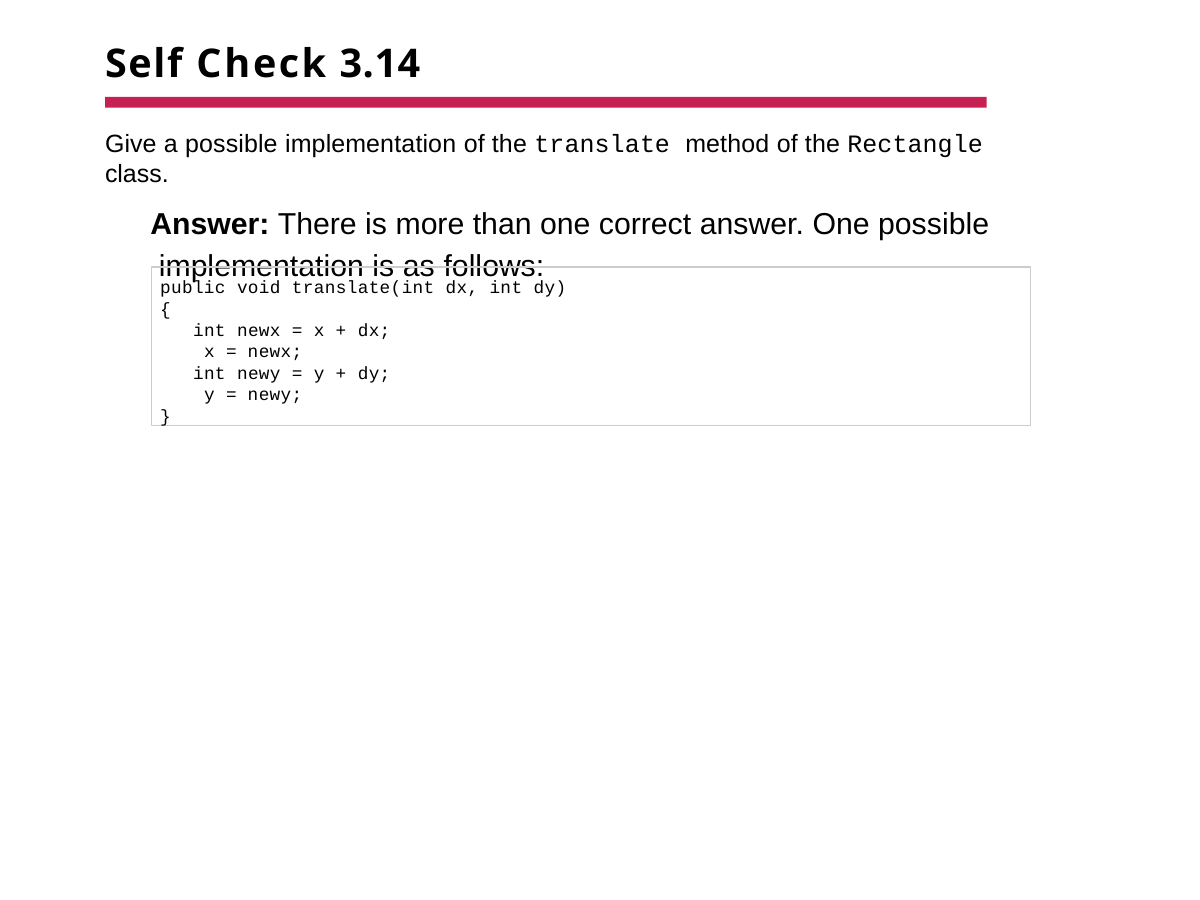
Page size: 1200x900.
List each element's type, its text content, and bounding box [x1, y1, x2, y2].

title Self Check 3.14 [102, 37, 1097, 188]
text_box Give a possible implementation of the translate method of the Rectangle class. Answer: There is more than one correct answer. One possible implementation is as follows: [102, 127, 1049, 283]
text_box public void translate(int dx, int dy) { int newx = x + dx; x = newx; int newy = y + dy; y = newy; } [151, 267, 1031, 426]
